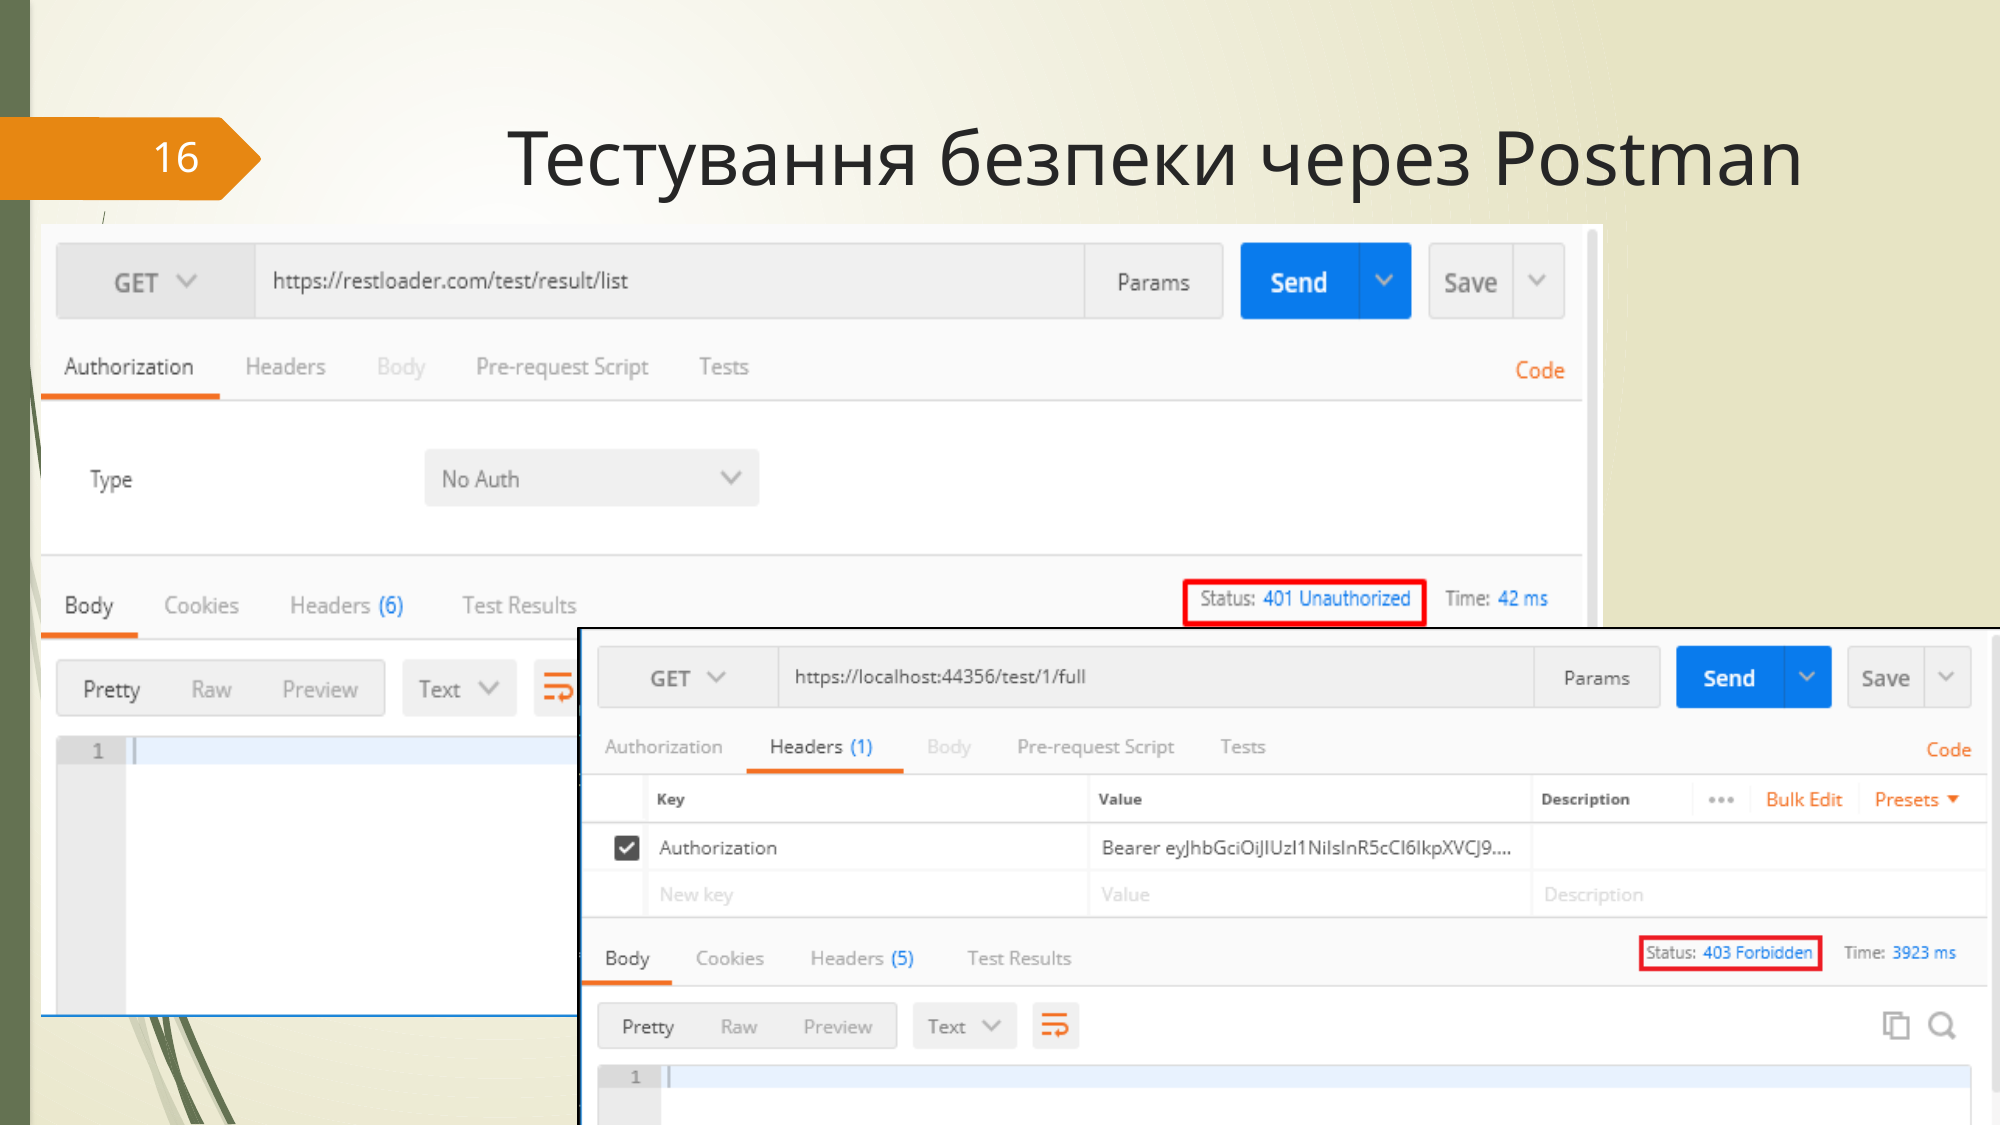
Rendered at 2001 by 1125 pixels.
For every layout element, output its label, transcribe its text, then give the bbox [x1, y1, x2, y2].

slide_number 16 [87, 129, 216, 190]
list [41, 224, 1604, 1017]
picture [579, 628, 2000, 1125]
title Тестування безпеки через Postman [425, 102, 1888, 313]
